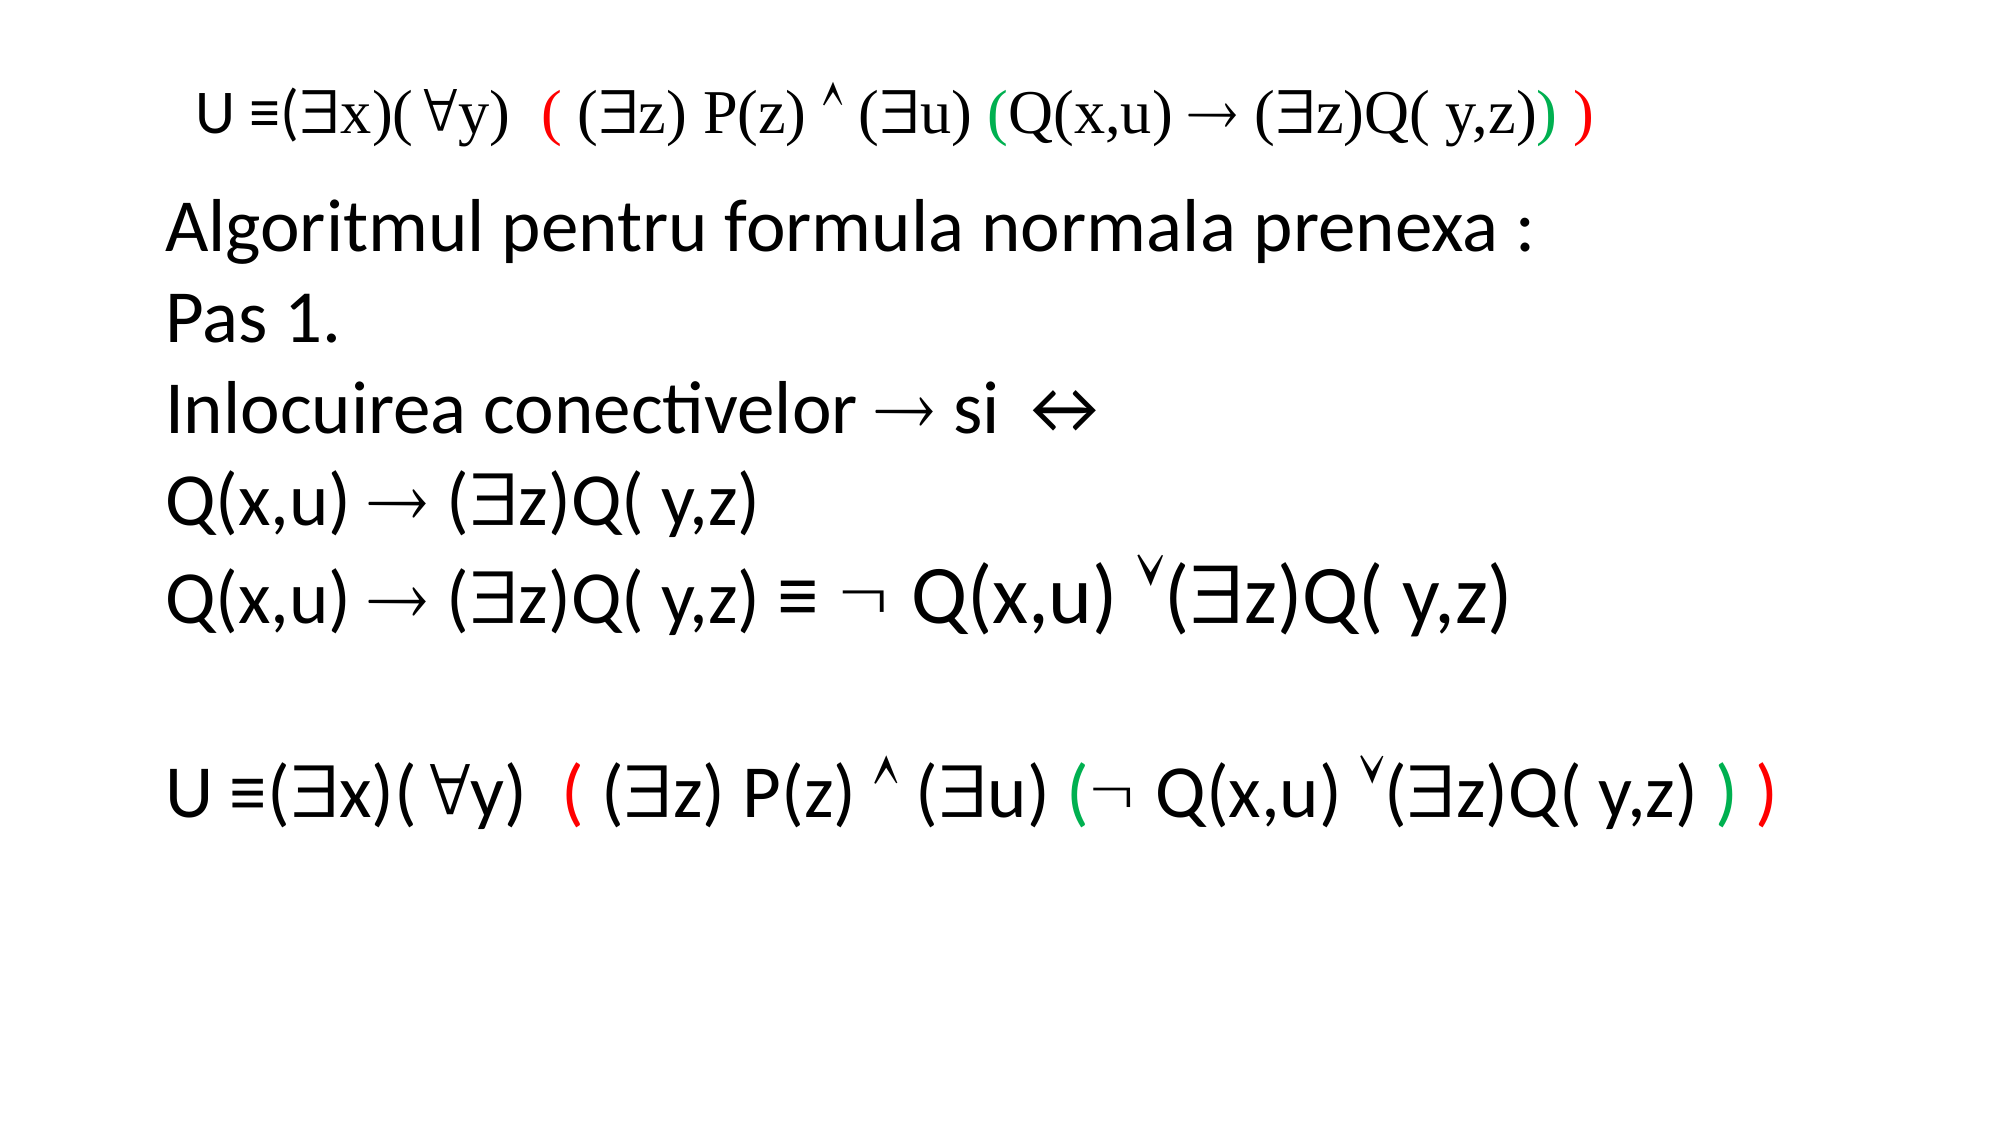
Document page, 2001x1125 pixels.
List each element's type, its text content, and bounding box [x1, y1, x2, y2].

list Algoritmul pentru formula normala prenexa : Pas 1. Inlocuirea conectivelor  si ↔ Q(x,u)  (z)Q( y,z) Q(x,u)  (z)Q( y,z) ≡  Q(x,u) (z)Q( y,z) U ≡(x)(y) ( (z) P(z)  (u) ( Q(x,u) (z)Q( y,z) ) ) [0, 179, 1863, 1014]
title U ≡(x)(y) ( (z) P(z)  (u) (Q(x,u)  (z)Q( y,z)) ) [42, 38, 1863, 179]
